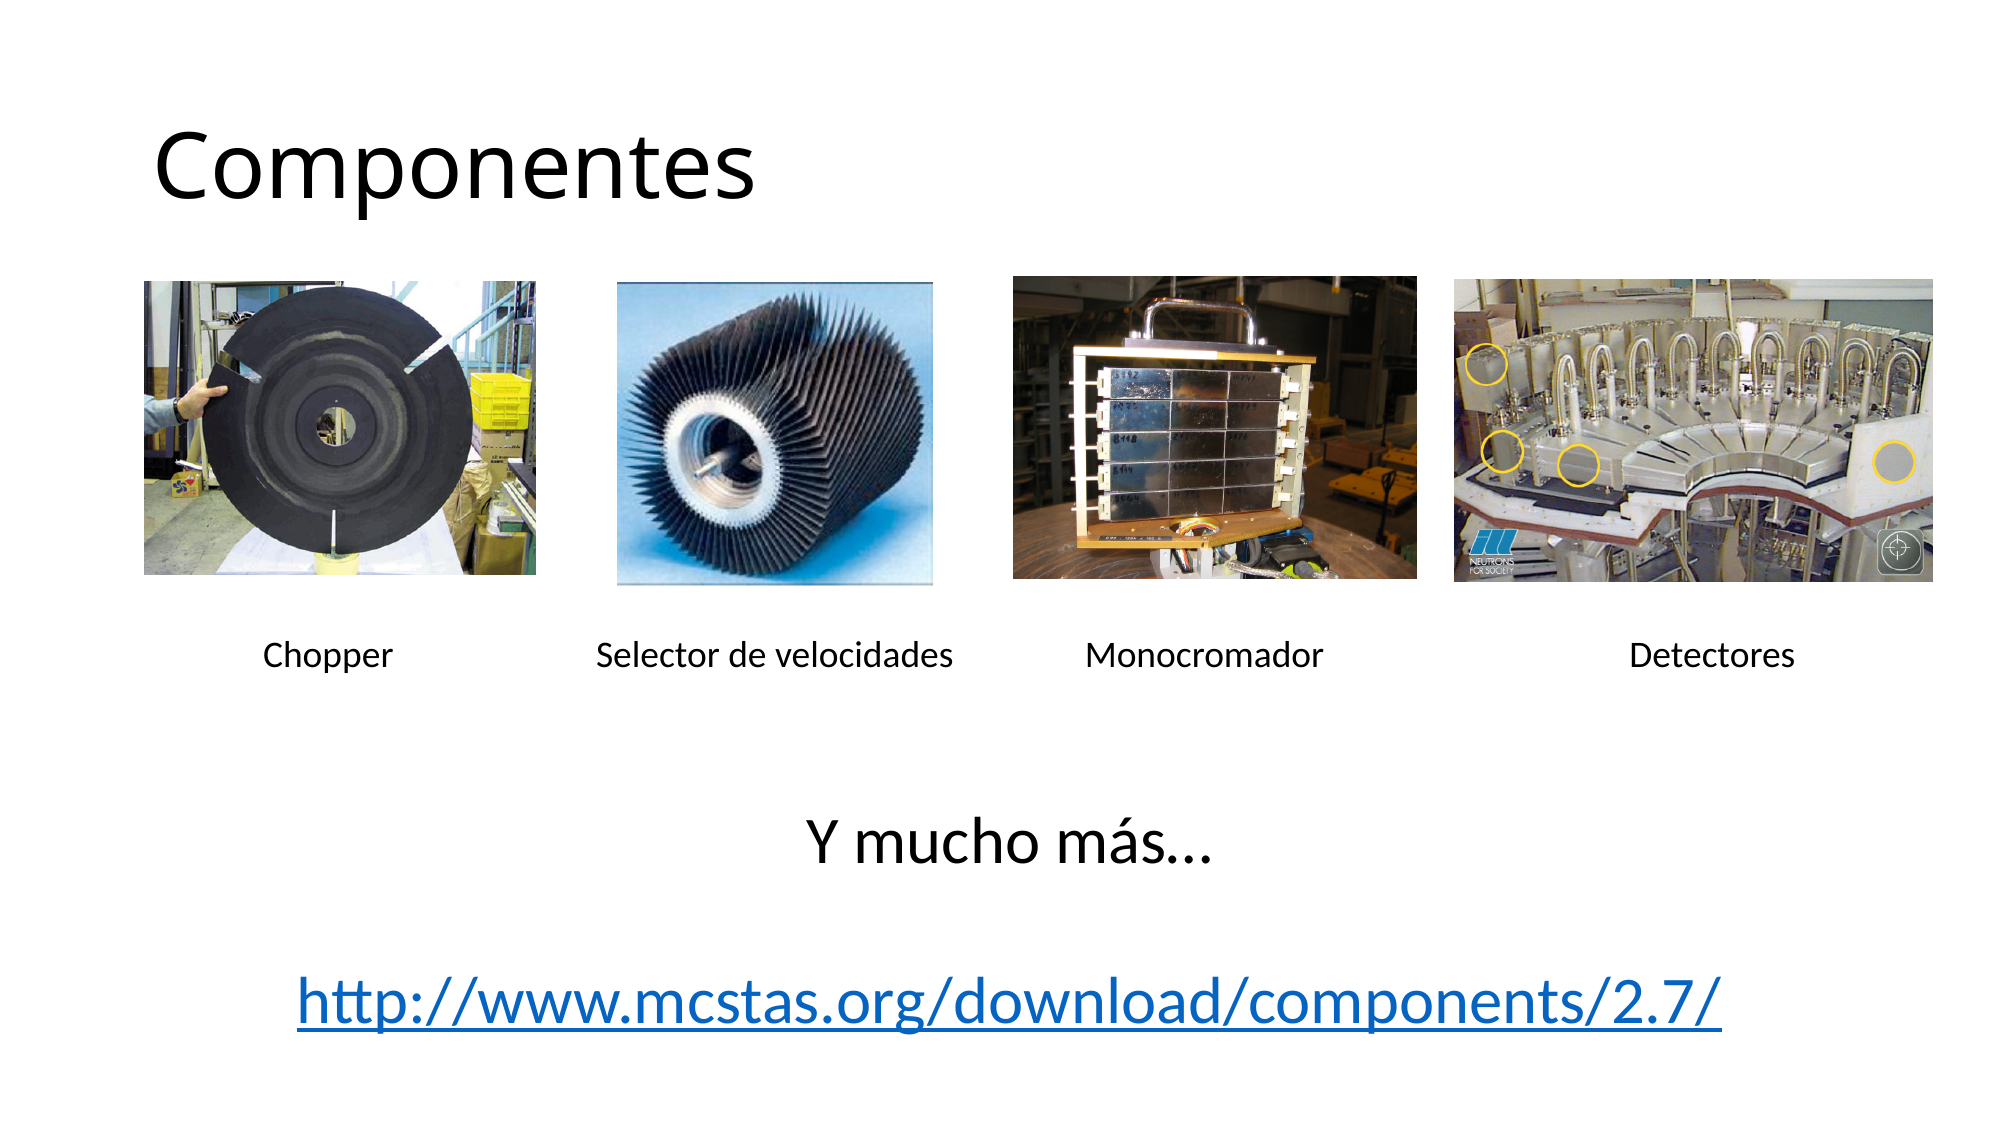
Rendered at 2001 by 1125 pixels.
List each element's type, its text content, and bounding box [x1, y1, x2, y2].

title Componentes [137, 59, 1863, 278]
text_box Monocromador [1069, 622, 1340, 683]
picture [1454, 279, 1933, 582]
text_box Selector de velocidades [581, 622, 970, 683]
text_box Detectores [1614, 622, 1811, 683]
picture [137, 277, 543, 582]
text_box Y mucho más… http://www.mcstas.org/download/components/2.7/ [282, 789, 1737, 1045]
picture [613, 277, 938, 589]
picture [1009, 270, 1419, 582]
text_box Chopper [248, 622, 409, 683]
